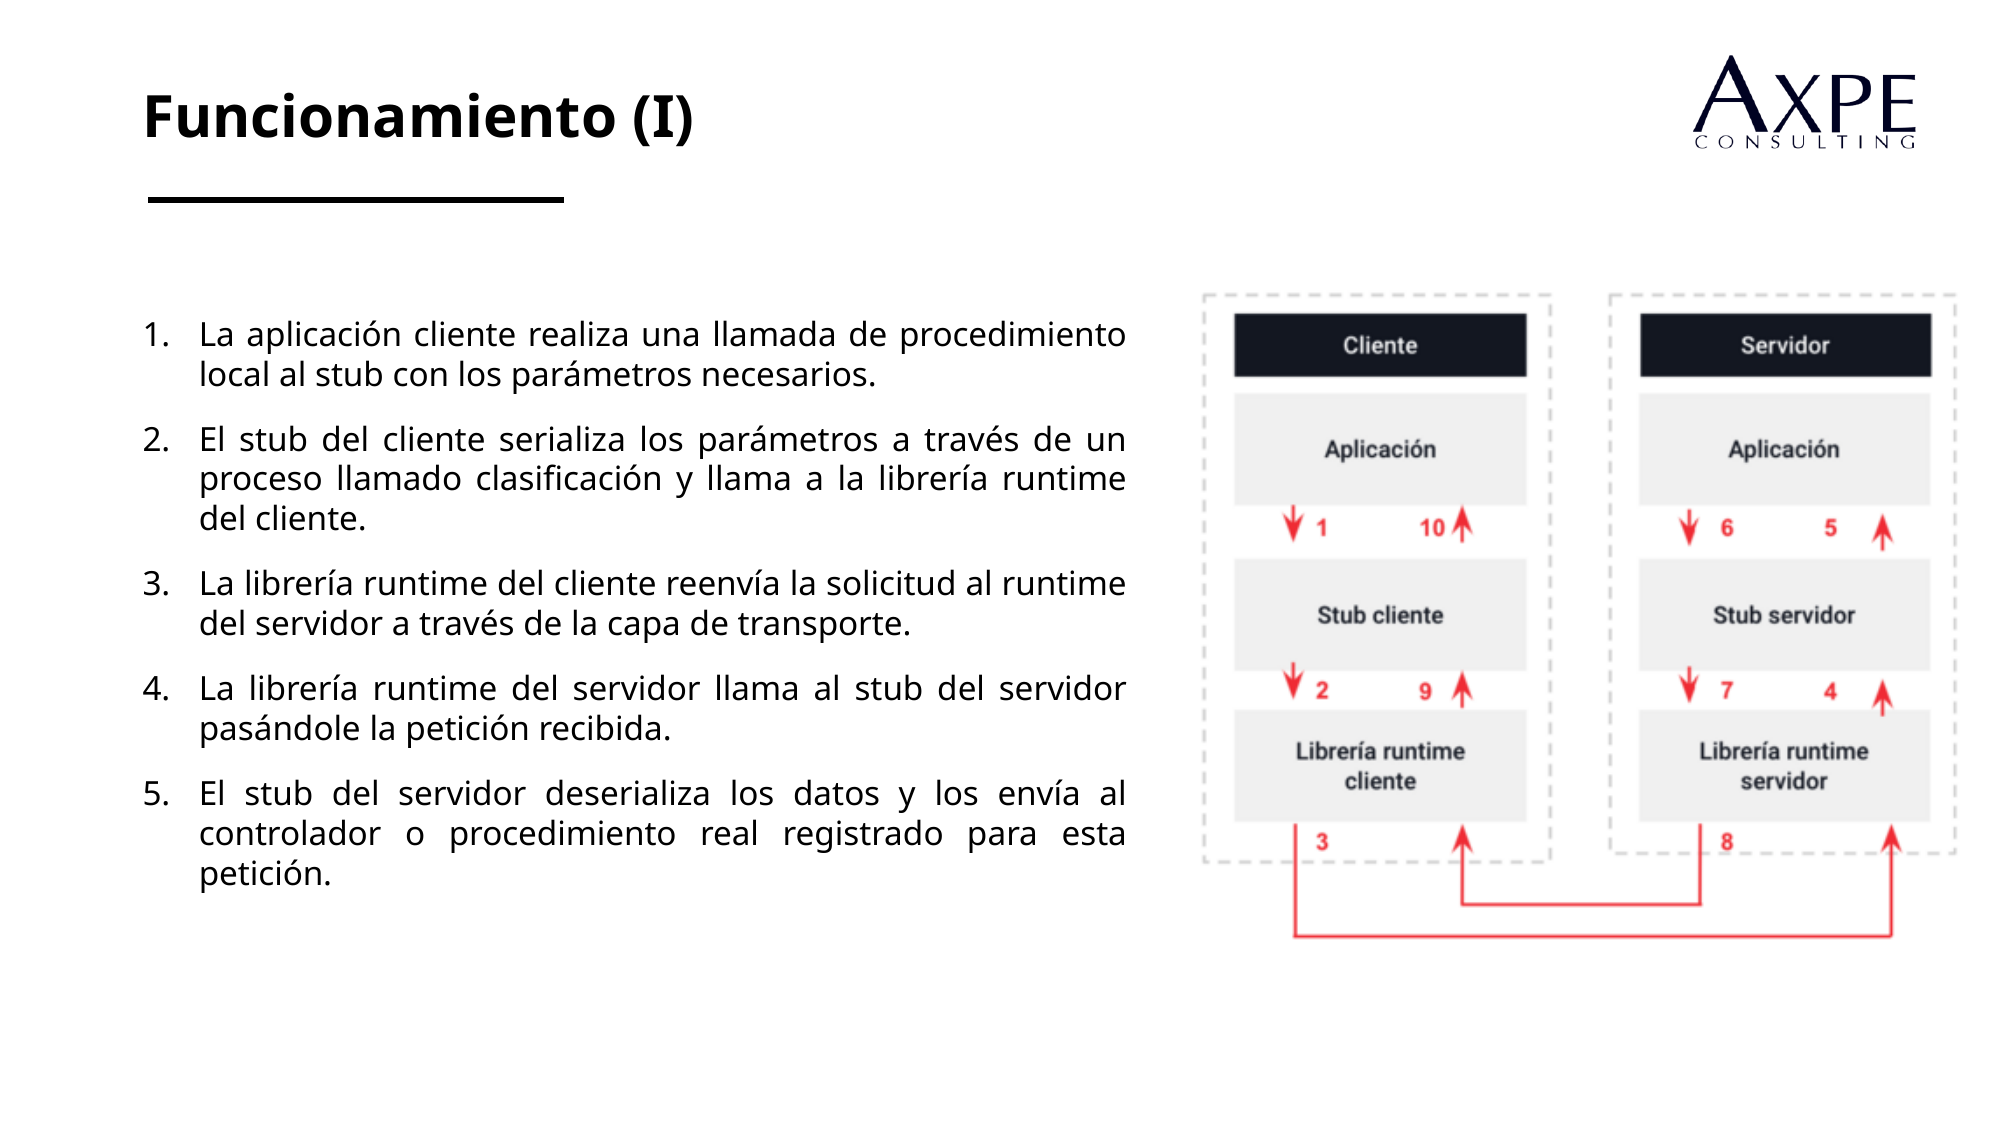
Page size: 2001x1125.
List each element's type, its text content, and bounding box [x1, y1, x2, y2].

text_box La aplicación cliente realiza una llamada de procedimiento local al stub con los parámetros necesarios. El stub del cliente serializa los parámetros a través de un proceso llamado clasificación y llama a la librería runtime del cliente. La librería runtime del cliente reenvía la solicitud al runtime del servidor a través de la capa de transporte. La librería runtime del servidor llama al stub del servidor pasándole la petición recibida. El stub del servidor deserializa los datos y los envía al controlador o procedimiento real registrado para esta petición. [122, 302, 1149, 902]
picture [1677, 53, 1931, 151]
picture [1179, 272, 1976, 950]
text_box Funcionamiento (I) [122, 48, 1436, 170]
